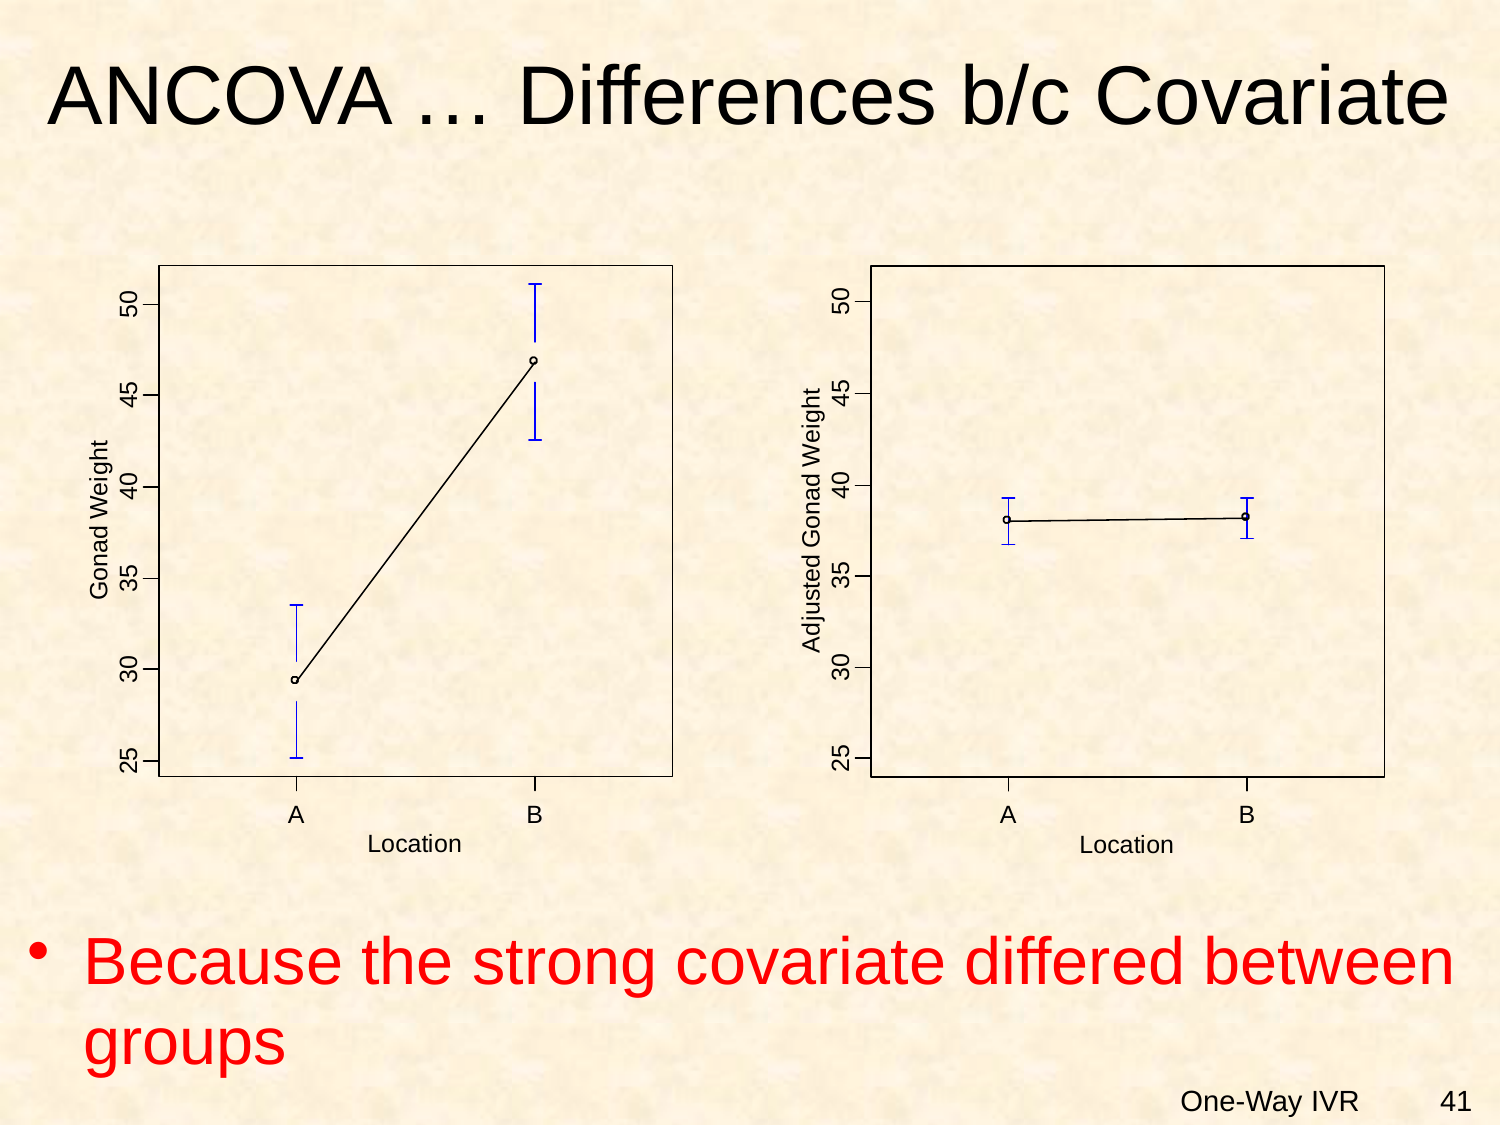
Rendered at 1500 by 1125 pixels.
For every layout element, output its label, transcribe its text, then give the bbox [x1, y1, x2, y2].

picture [74, 237, 701, 861]
picture [786, 237, 1413, 862]
list Because the strong covariate differed between groups [12, 910, 1488, 1026]
title ANCOVA … Differences b/c Covariate [10, 19, 1490, 163]
footer One-Way IVR [899, 1074, 1376, 1113]
slide_number 41 [1387, 1074, 1488, 1125]
